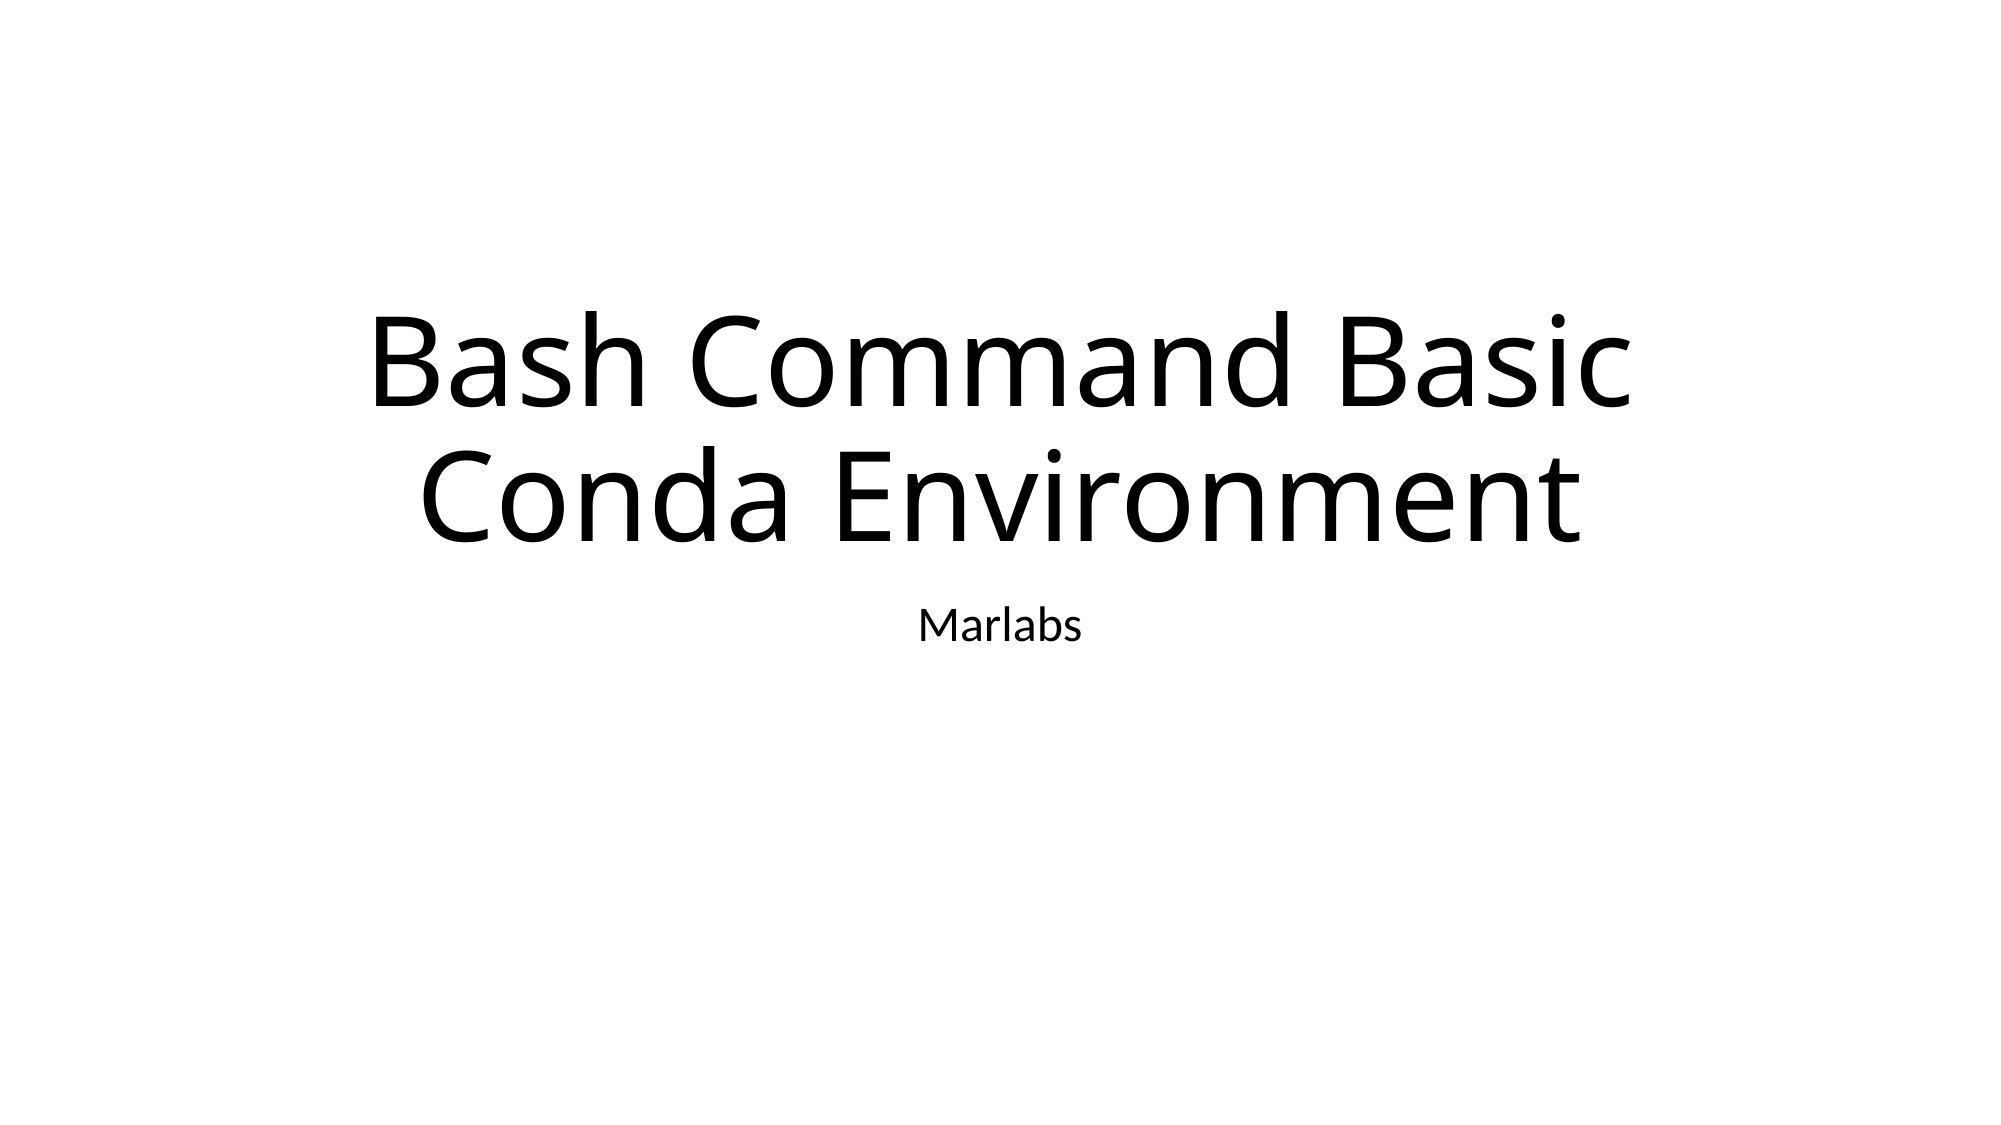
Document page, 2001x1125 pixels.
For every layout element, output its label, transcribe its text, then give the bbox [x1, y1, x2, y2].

title Bash Command Basic Conda Environment [249, 184, 1750, 576]
subtitle Marlabs [249, 590, 1750, 863]
